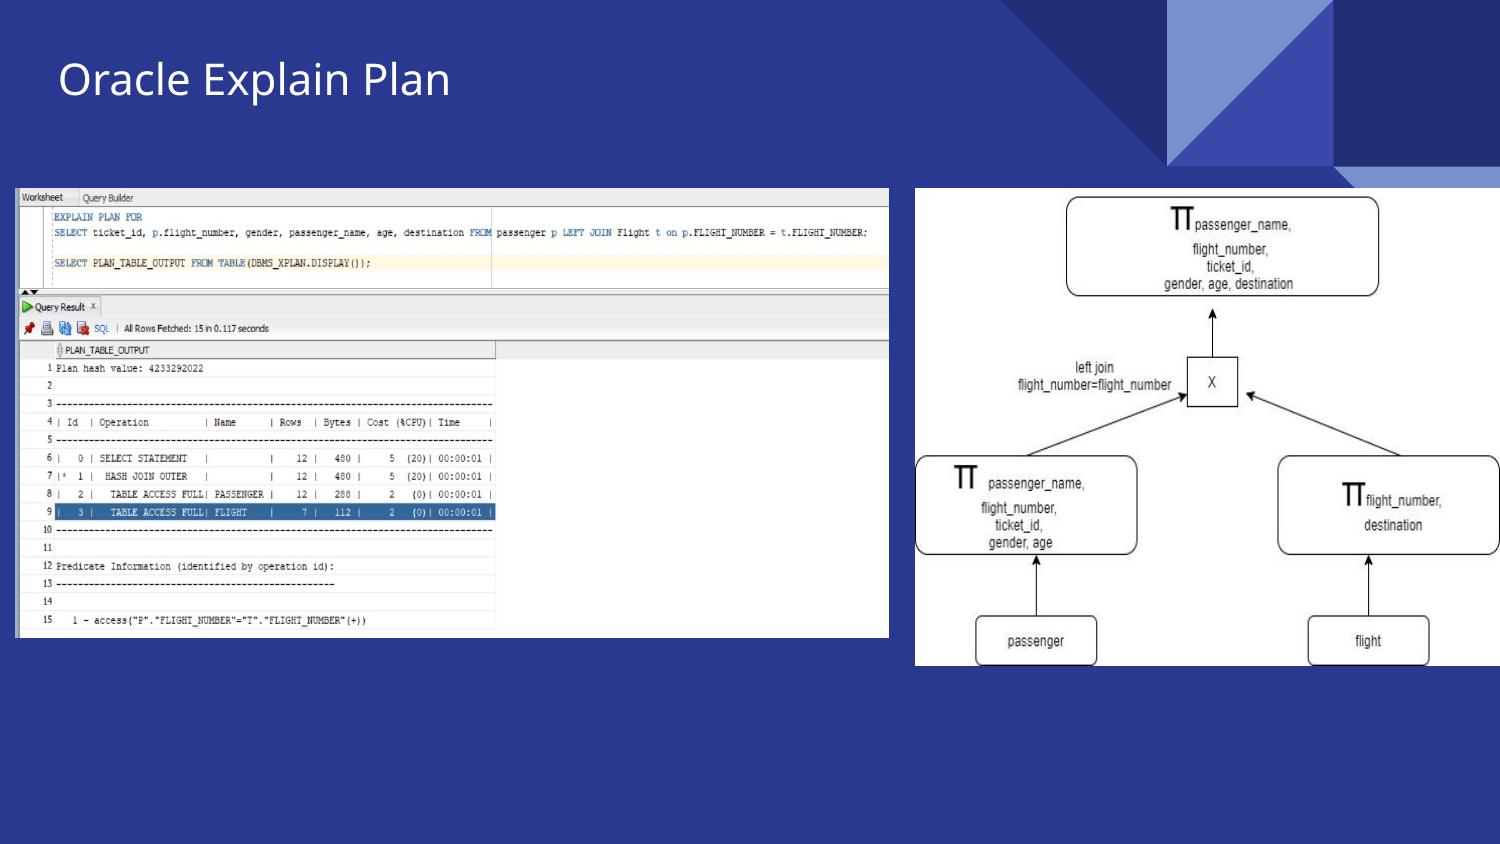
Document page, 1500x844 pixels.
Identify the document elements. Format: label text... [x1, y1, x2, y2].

picture [915, 188, 1500, 667]
picture [15, 188, 890, 639]
subtitle Oracle Explain Plan [42, 36, 1441, 164]
